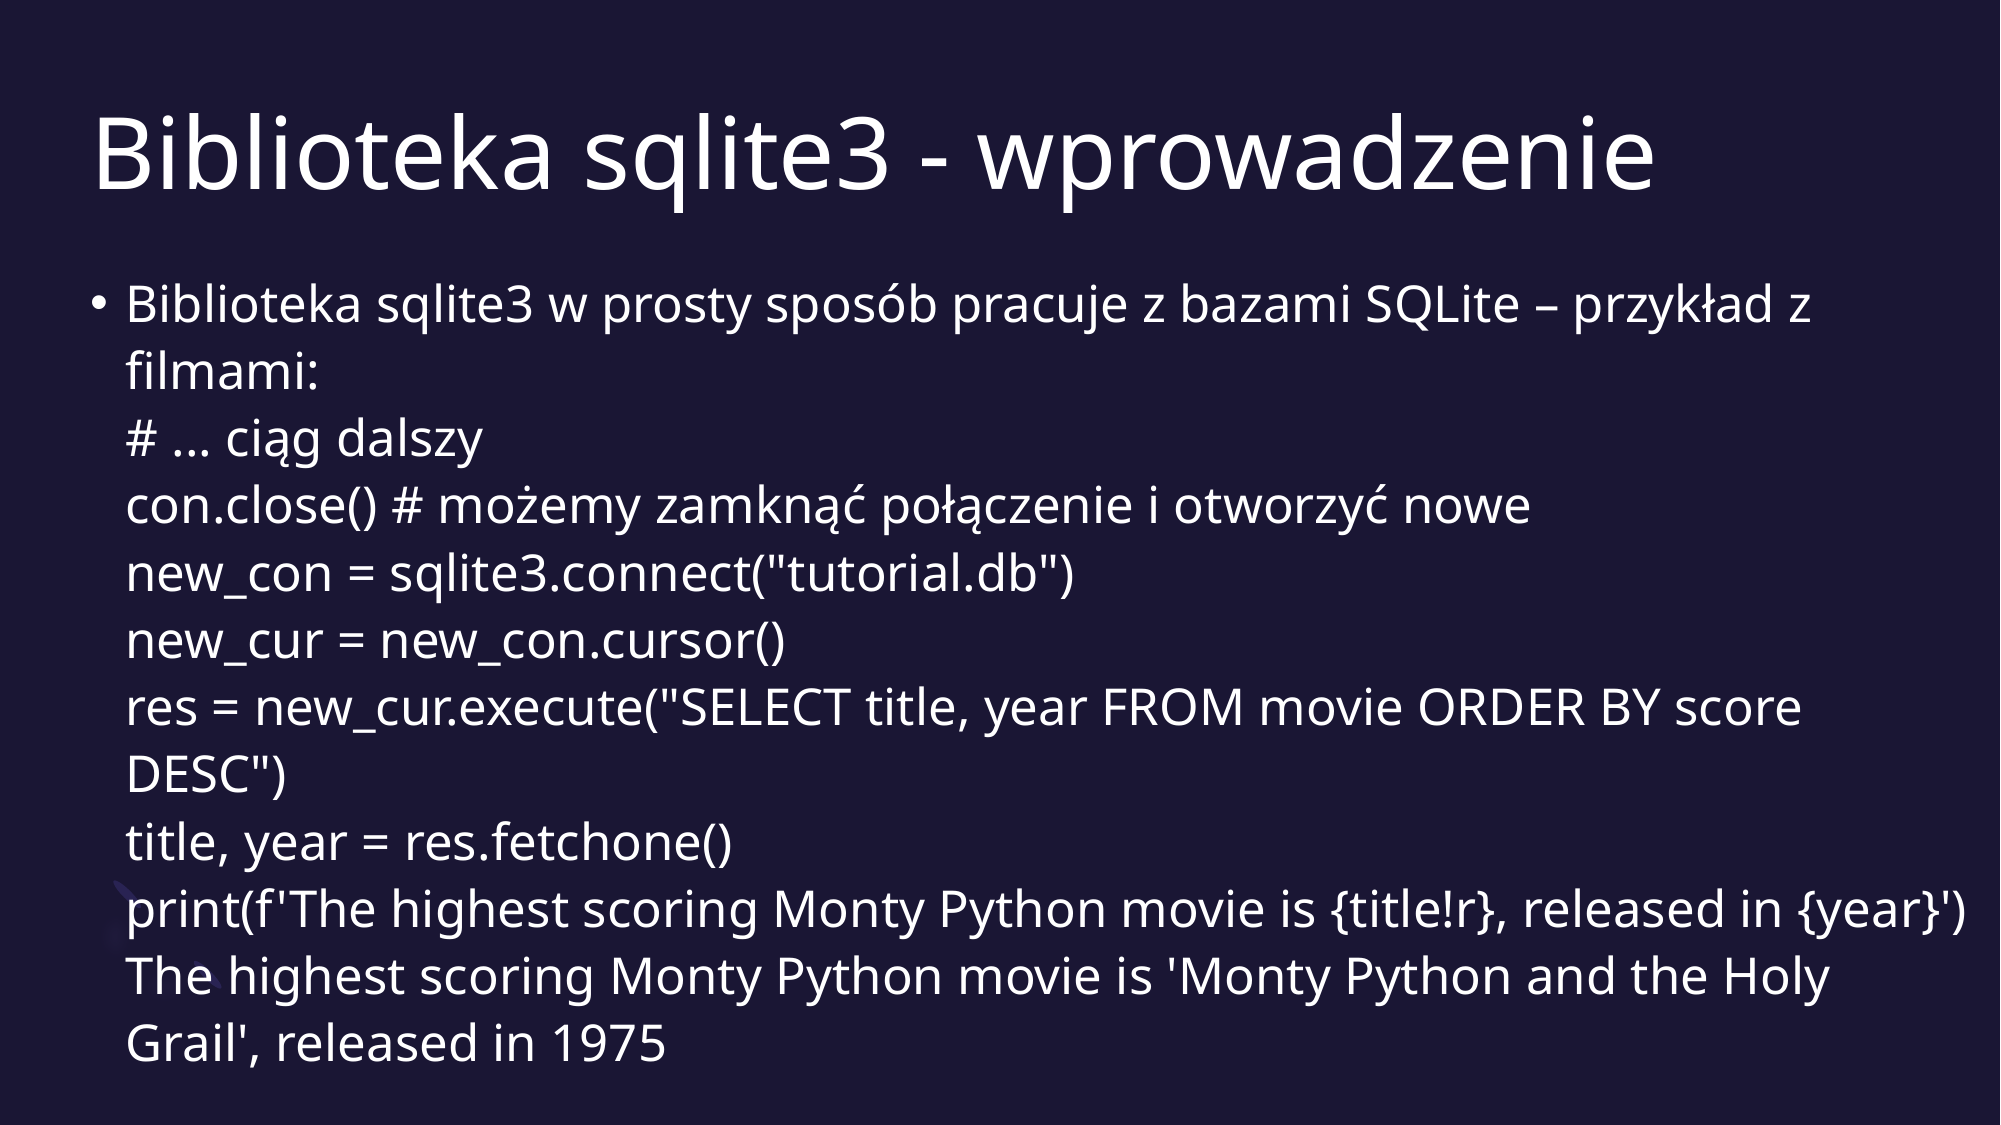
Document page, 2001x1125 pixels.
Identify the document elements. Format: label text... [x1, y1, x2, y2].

list Biblioteka sqlite3 w prosty sposób pracuje z bazami SQLite – przykład z filmami: # ... ciąg dalszy con.close() # możemy zamknąć połączenie i otworzyć nowe new_con = sqlite3.connect("tutorial.db") new_cur = new_con.cursor() res = new_cur.execute("SELECT title, year FROM movie ORDER BY score DESC") title, year = res.fetchone() print(f'The highest scoring Monty Python movie is {title!r}, released in {year}') The highest scoring Monty Python movie is 'Monty Python and the Holy Grail', released in 1975 [90, 265, 1979, 1125]
title Biblioteka sqlite3 - wprowadzenie [90, 90, 1910, 265]
